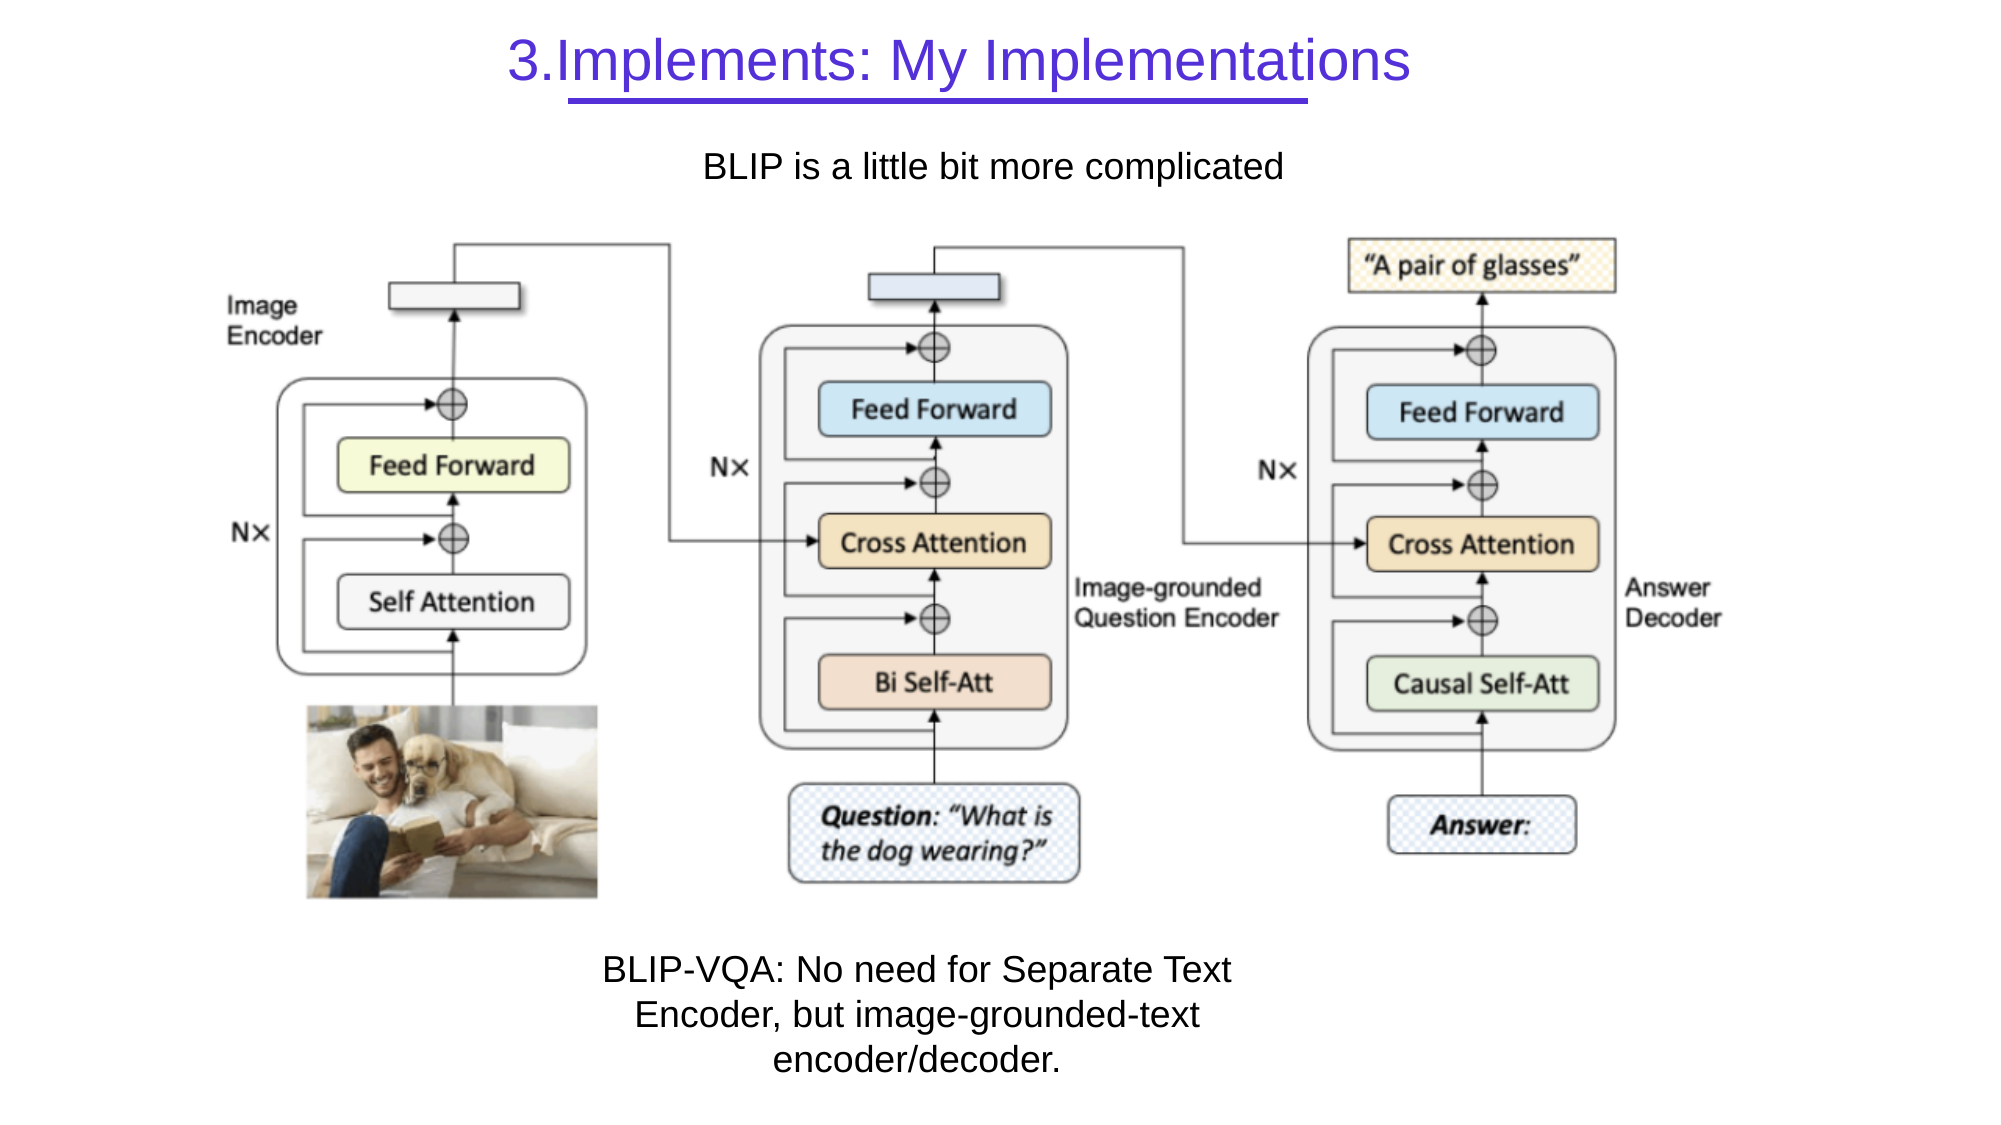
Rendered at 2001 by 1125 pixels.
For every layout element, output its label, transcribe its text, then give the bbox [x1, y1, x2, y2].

picture [184, 191, 1803, 934]
text_box 3.Implements: My Implementations [264, 0, 1655, 101]
text_box BLIP is a little bit more complicated [652, 135, 1336, 191]
text_box BLIP-VQA: No need for Separate Text Encoder, but image-grounded-text encoder/decoder. [511, 937, 1323, 1088]
